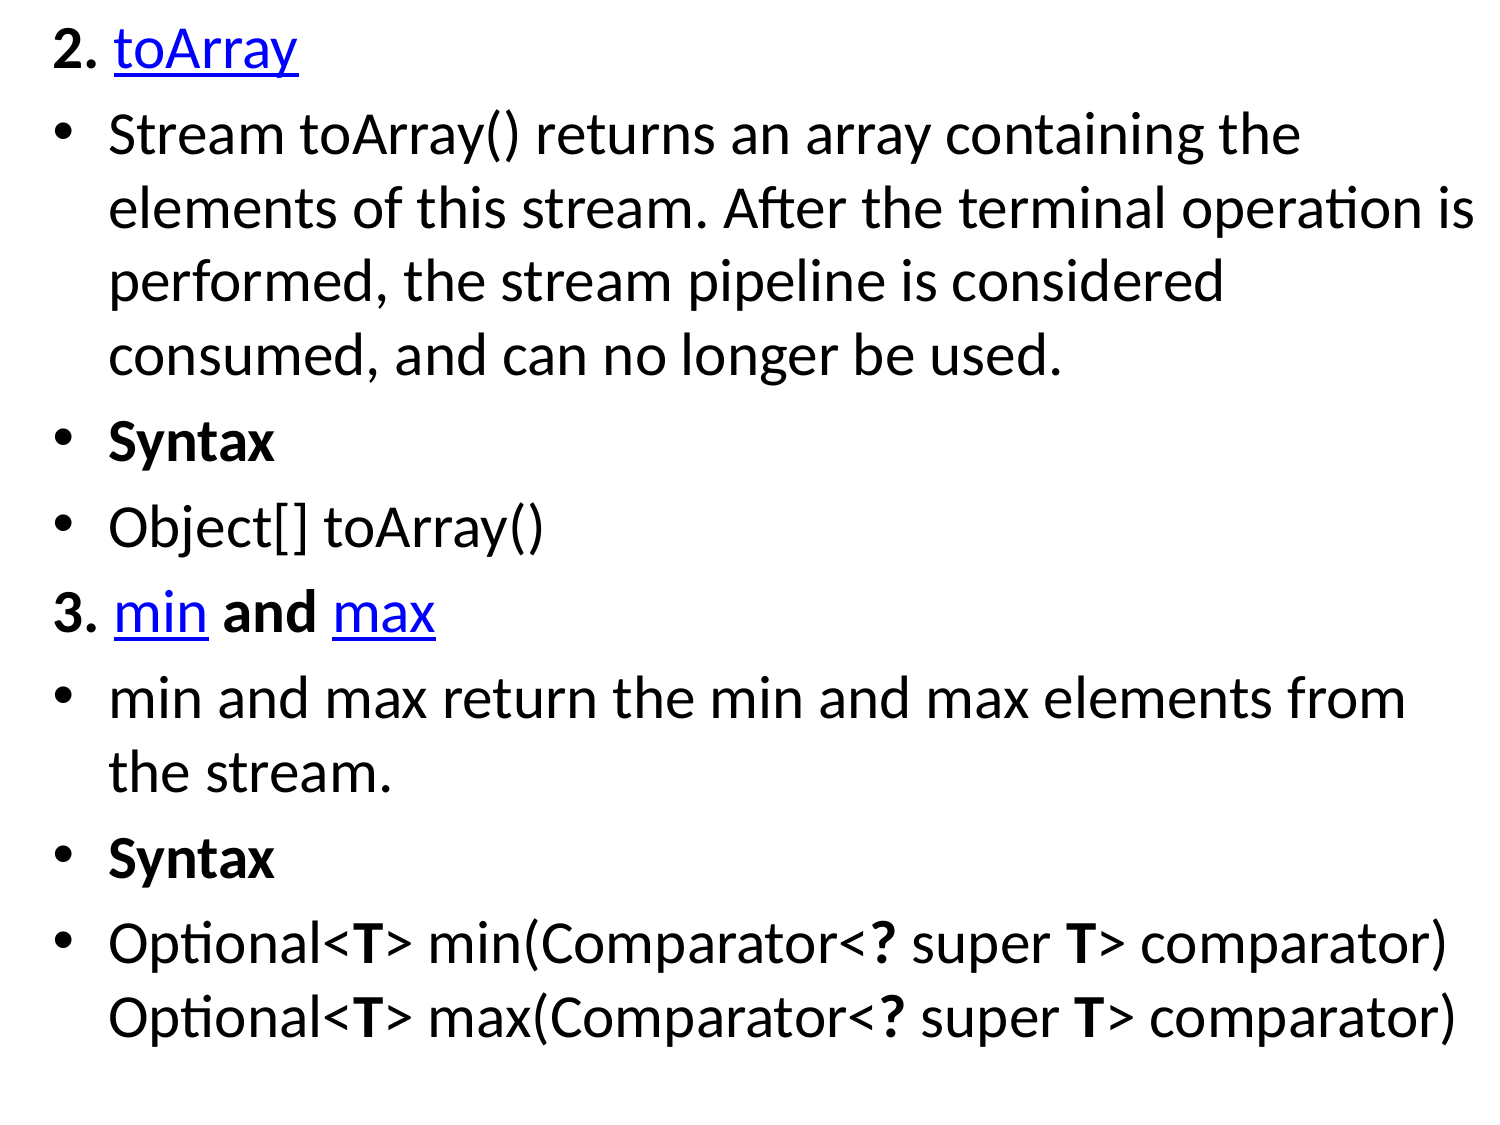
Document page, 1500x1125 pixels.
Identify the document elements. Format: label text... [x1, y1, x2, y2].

list 2. toArray Stream toArray() returns an array containing the elements of this stream. After the terminal operation is performed, the stream pipeline is considered consumed, and can no longer be used. Syntax Object[] toArray() 3. min and max min and max return the min and max elements from the stream. Syntax Optional<T> min(Comparator<? super T> comparator) Optional<T> max(Comparator<? super T> comparator) [37, 0, 1500, 1125]
